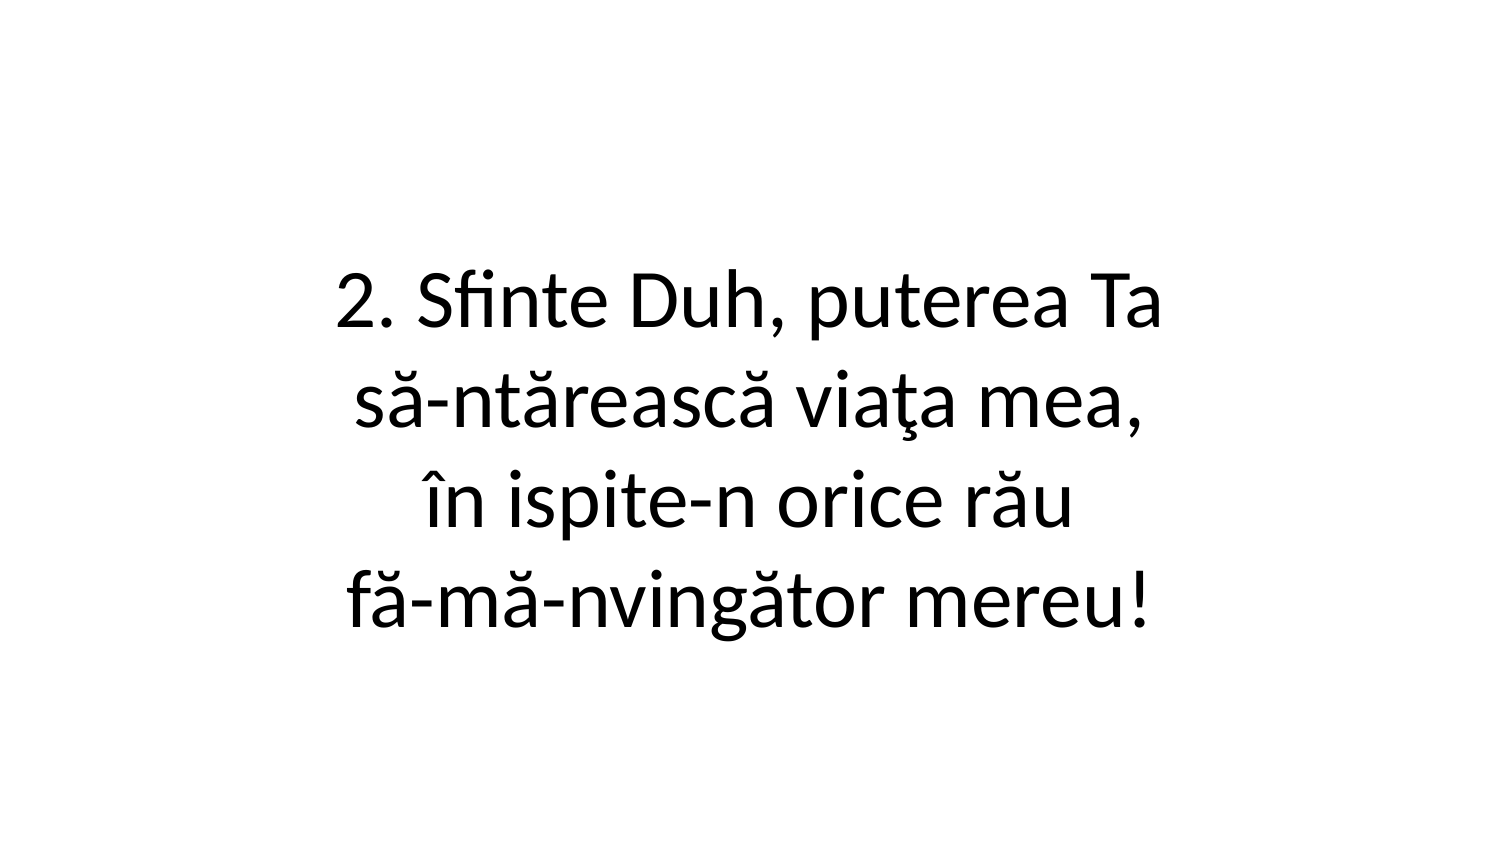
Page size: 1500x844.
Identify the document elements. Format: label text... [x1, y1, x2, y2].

text_box 2. Sfinte Duh, puterea Ta să-ntărească viaţa mea, în ispite-n orice rău fă-mă-nvingător mereu! [319, 192, 1181, 652]
